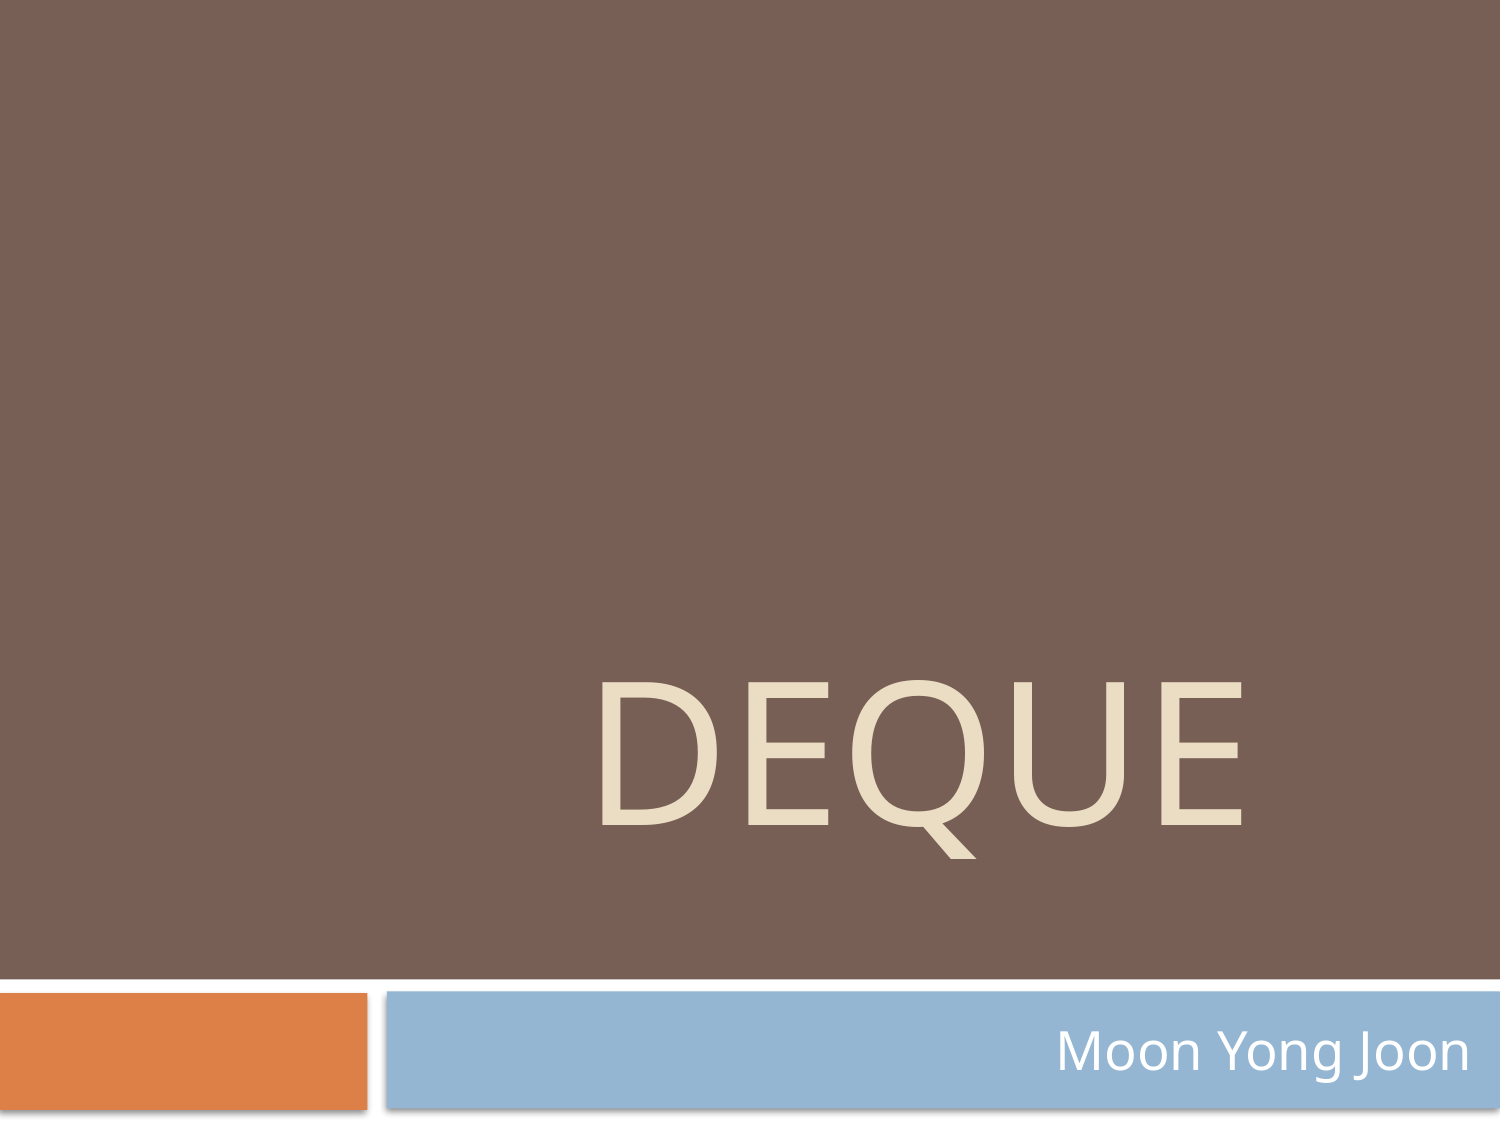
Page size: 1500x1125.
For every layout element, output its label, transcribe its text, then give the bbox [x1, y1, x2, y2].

title deque [387, 231, 1450, 963]
subtitle Moon Yong Joon [387, 992, 1488, 1105]
